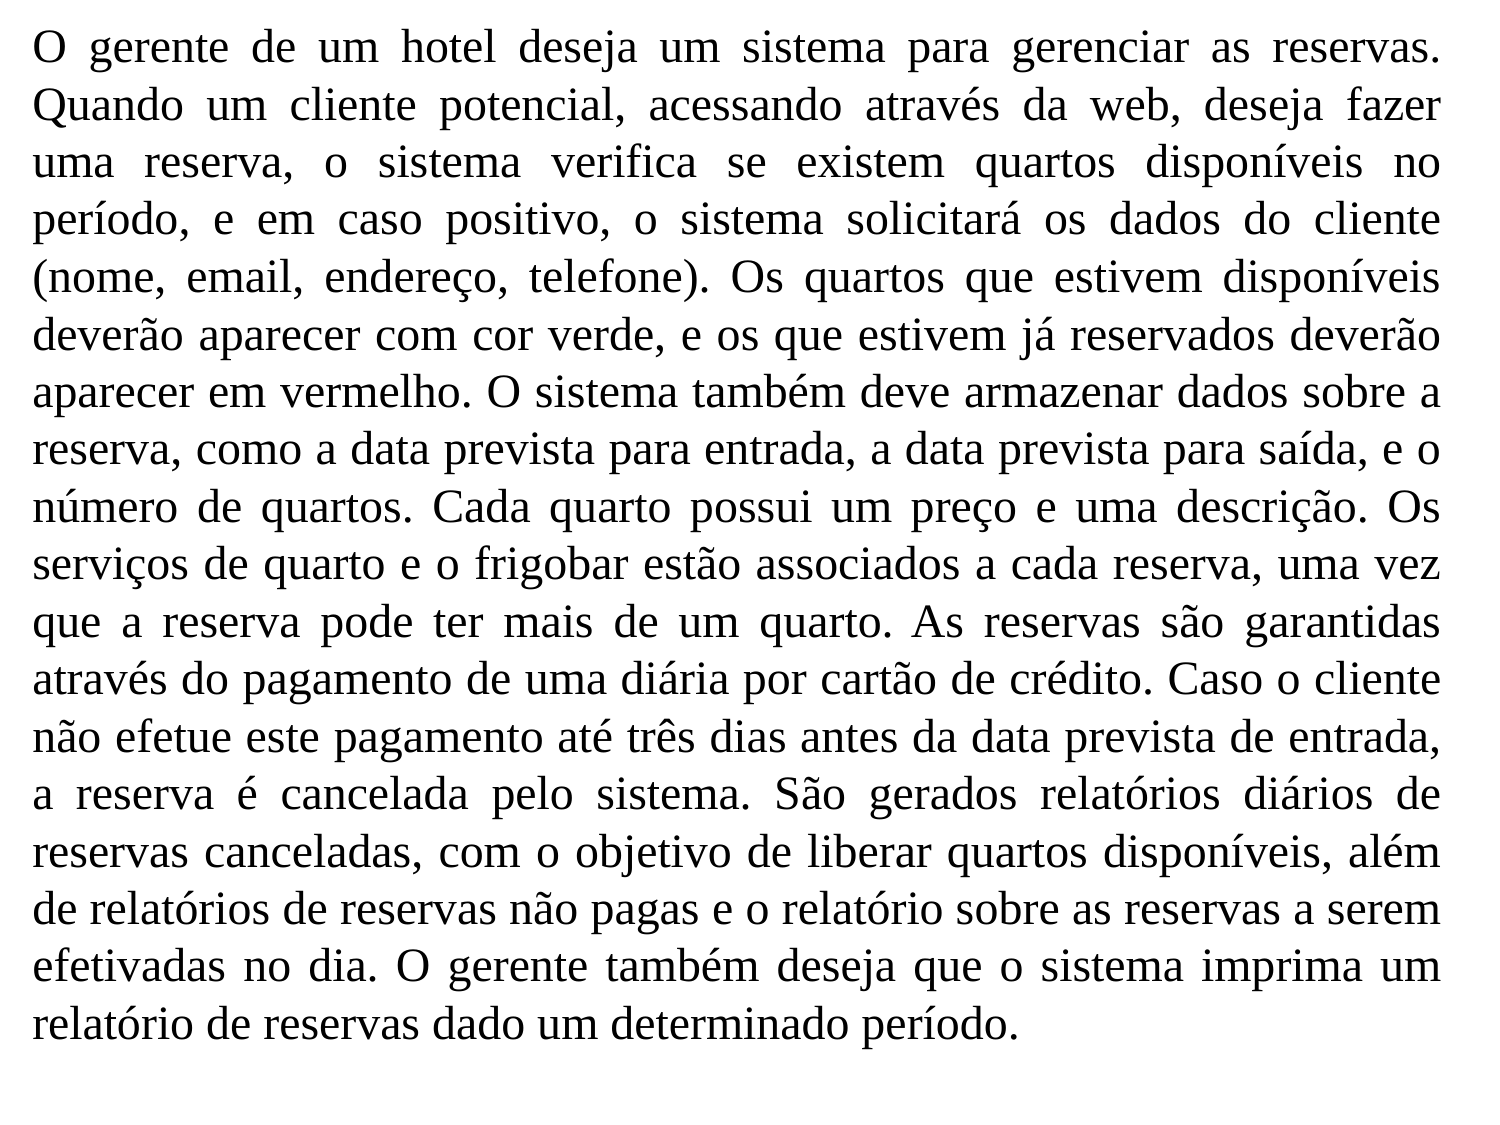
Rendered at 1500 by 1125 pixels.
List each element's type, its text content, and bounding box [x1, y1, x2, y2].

text_box O gerente de um hotel deseja um sistema para gerenciar as reservas. Quando um cliente potencial, acessando através da web, deseja fazer uma reserva, o sistema verifica se existem quartos disponíveis no período, e em caso positivo, o sistema solicitará os dados do cliente (nome, email, endereço, telefone). Os quartos que estivem disponíveis deverão aparecer com cor verde, e os que estivem já reservados deverão aparecer em vermelho. O sistema também deve armazenar dados sobre a reserva, como a data prevista para entrada, a data prevista para saída, e o número de quartos. Cada quarto possui um preço e uma descrição. Os serviços de quarto e o frigobar estão associados a cada reserva, uma vez que a reserva pode ter mais de um quarto. As reservas são garantidas através do pagamento de uma diária por cartão de crédito. Caso o cliente não efetue este pagamento até três dias antes da data prevista de entrada, a reserva é cancelada pelo sistema. São gerados relatórios diários de reservas canceladas, com o objetivo de liberar quartos disponíveis, além de relatórios de reservas não pagas e o relatório sobre as reservas a serem efetivadas no dia. O gerente também deseja que o sistema imprima um relatório de reservas dado um determinado período. [17, 7, 1459, 1071]
